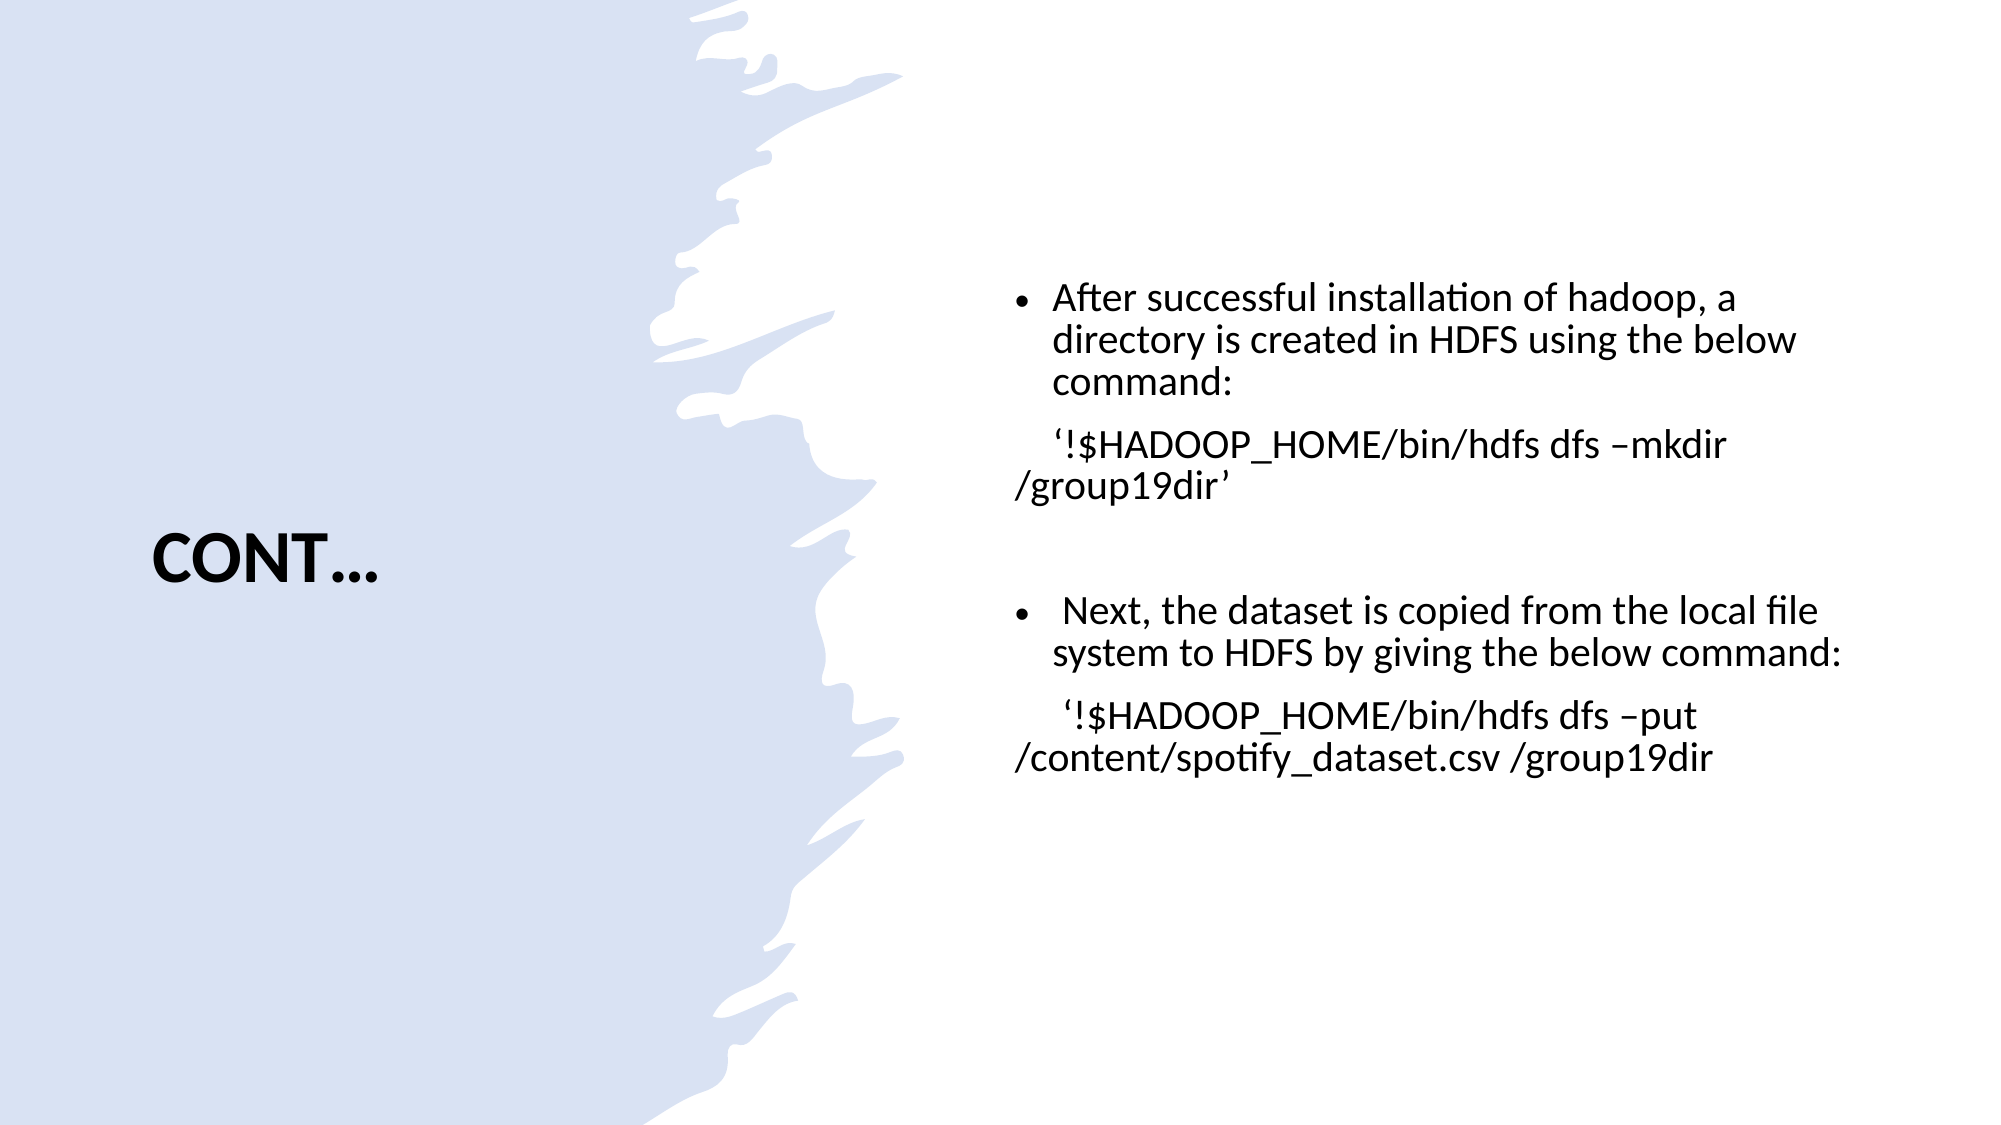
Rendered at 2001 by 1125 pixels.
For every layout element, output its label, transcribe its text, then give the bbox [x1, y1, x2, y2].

list After successful installation of hadoop, a directory is created in HDFS using the below command: ‘!$HADOOP_HOME/bin/hdfs dfs –mkdir /group19dir’ Next, the dataset is copied from the local file system to HDFS by giving the below command: ‘!$HADOOP_HOME/bin/hdfs dfs –put /content/spotify_dataset.csv /group19dir [999, 116, 1863, 1008]
text_box [0, 0, 904, 1125]
text_box [645, 0, 2000, 1125]
title CONT… [137, 116, 716, 1008]
